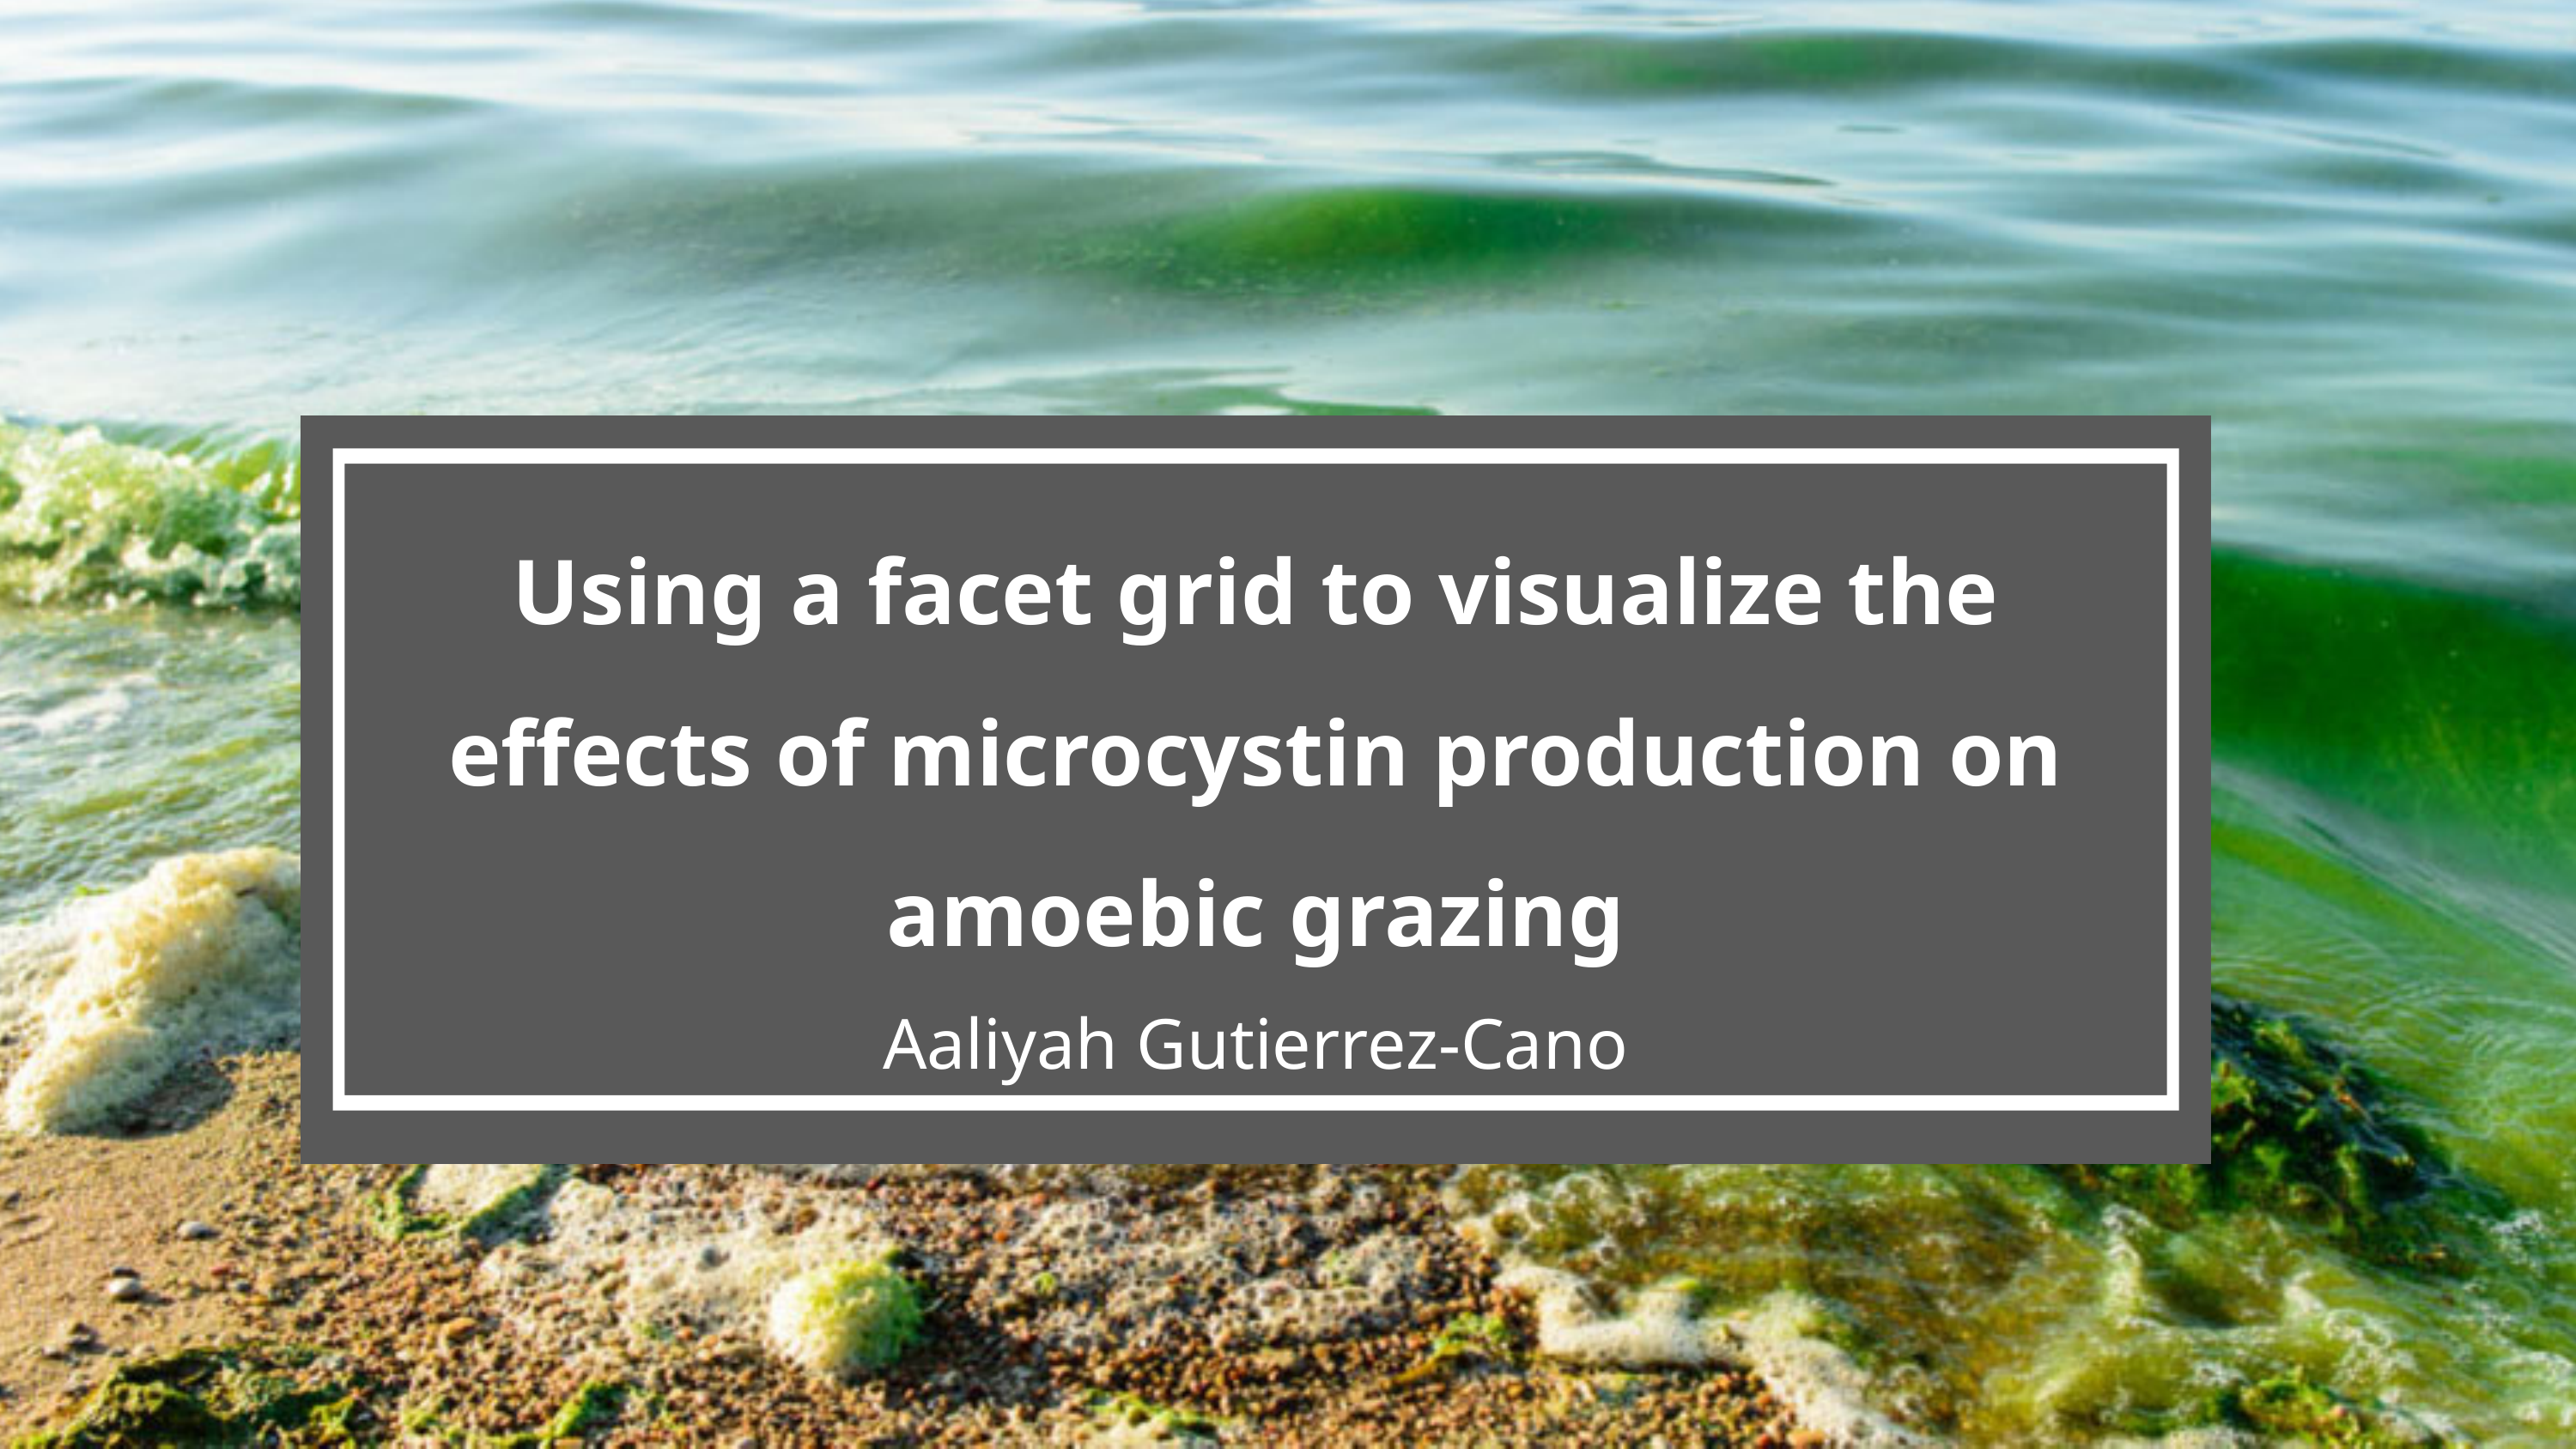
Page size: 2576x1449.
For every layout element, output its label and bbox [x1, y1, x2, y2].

text_box [300, 415, 2212, 1165]
text_box [332, 448, 2179, 1111]
picture [0, 0, 2576, 1449]
